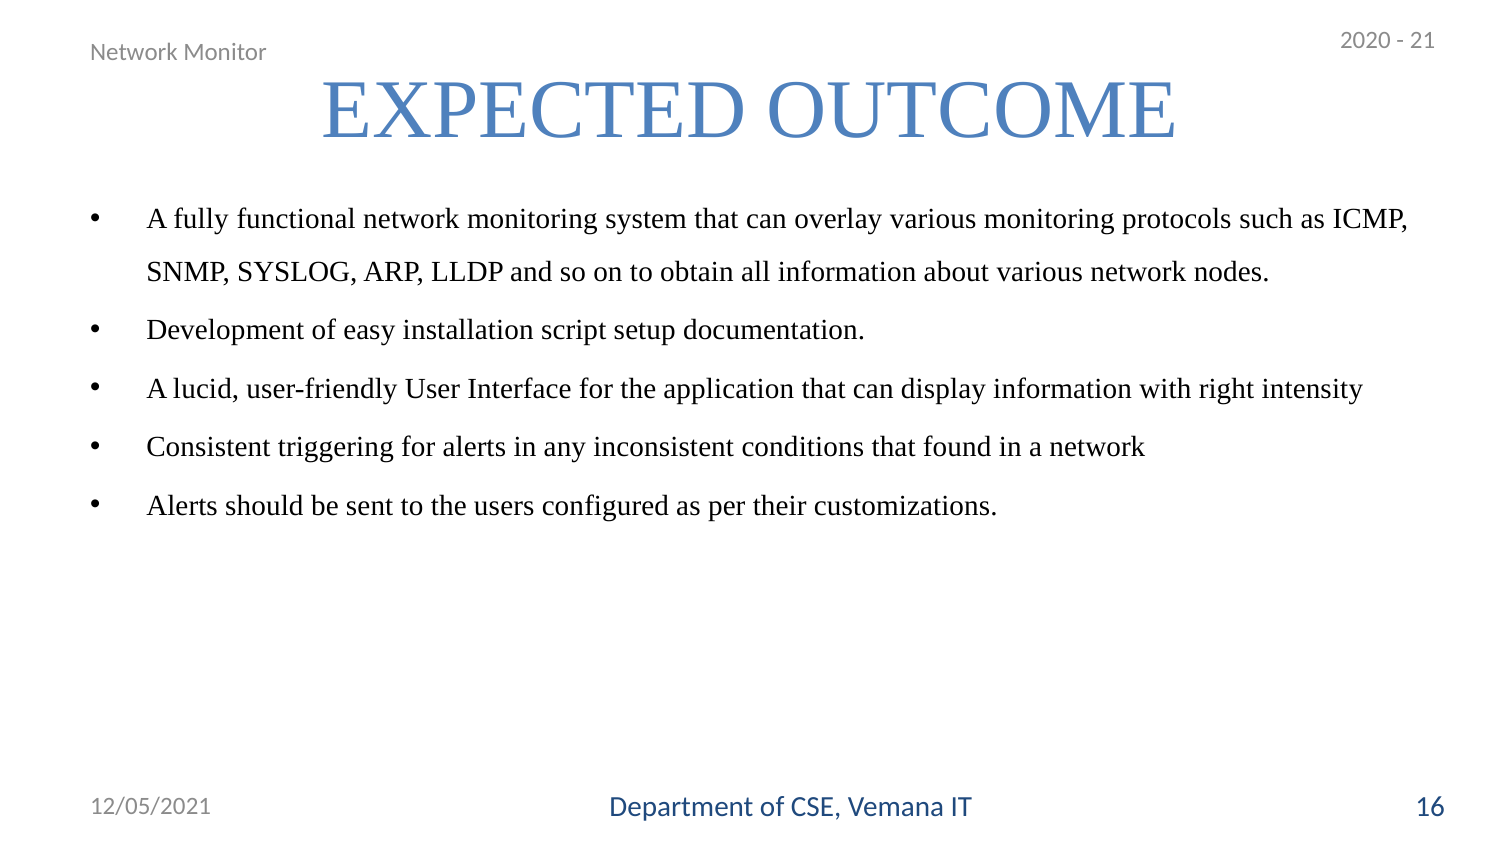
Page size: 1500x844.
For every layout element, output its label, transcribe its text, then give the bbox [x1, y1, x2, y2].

footer Department of CSE, Vemana IT [512, 782, 988, 827]
text_box Network Monitor [74, 33, 538, 67]
text_box 2020 - 21 [1324, 9, 1488, 67]
text_box 16 [1350, 782, 1460, 827]
title EXPECTED OUTCOME [75, 33, 1425, 175]
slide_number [75, 782, 425, 827]
list A fully functional network monitoring system that can overlay various monitoring protocols such as ICMP, SNMP, SYSLOG, ARP, LLDP and so on to obtain all information about various network nodes. Development of easy installation script setup documentation. A lucid, user-friendly User Interface for the application that can display information with right intensity Consistent triggering for alerts in any inconsistent conditions that found in a network Alerts should be sent to the users configured as per their customizations. [75, 175, 1425, 714]
